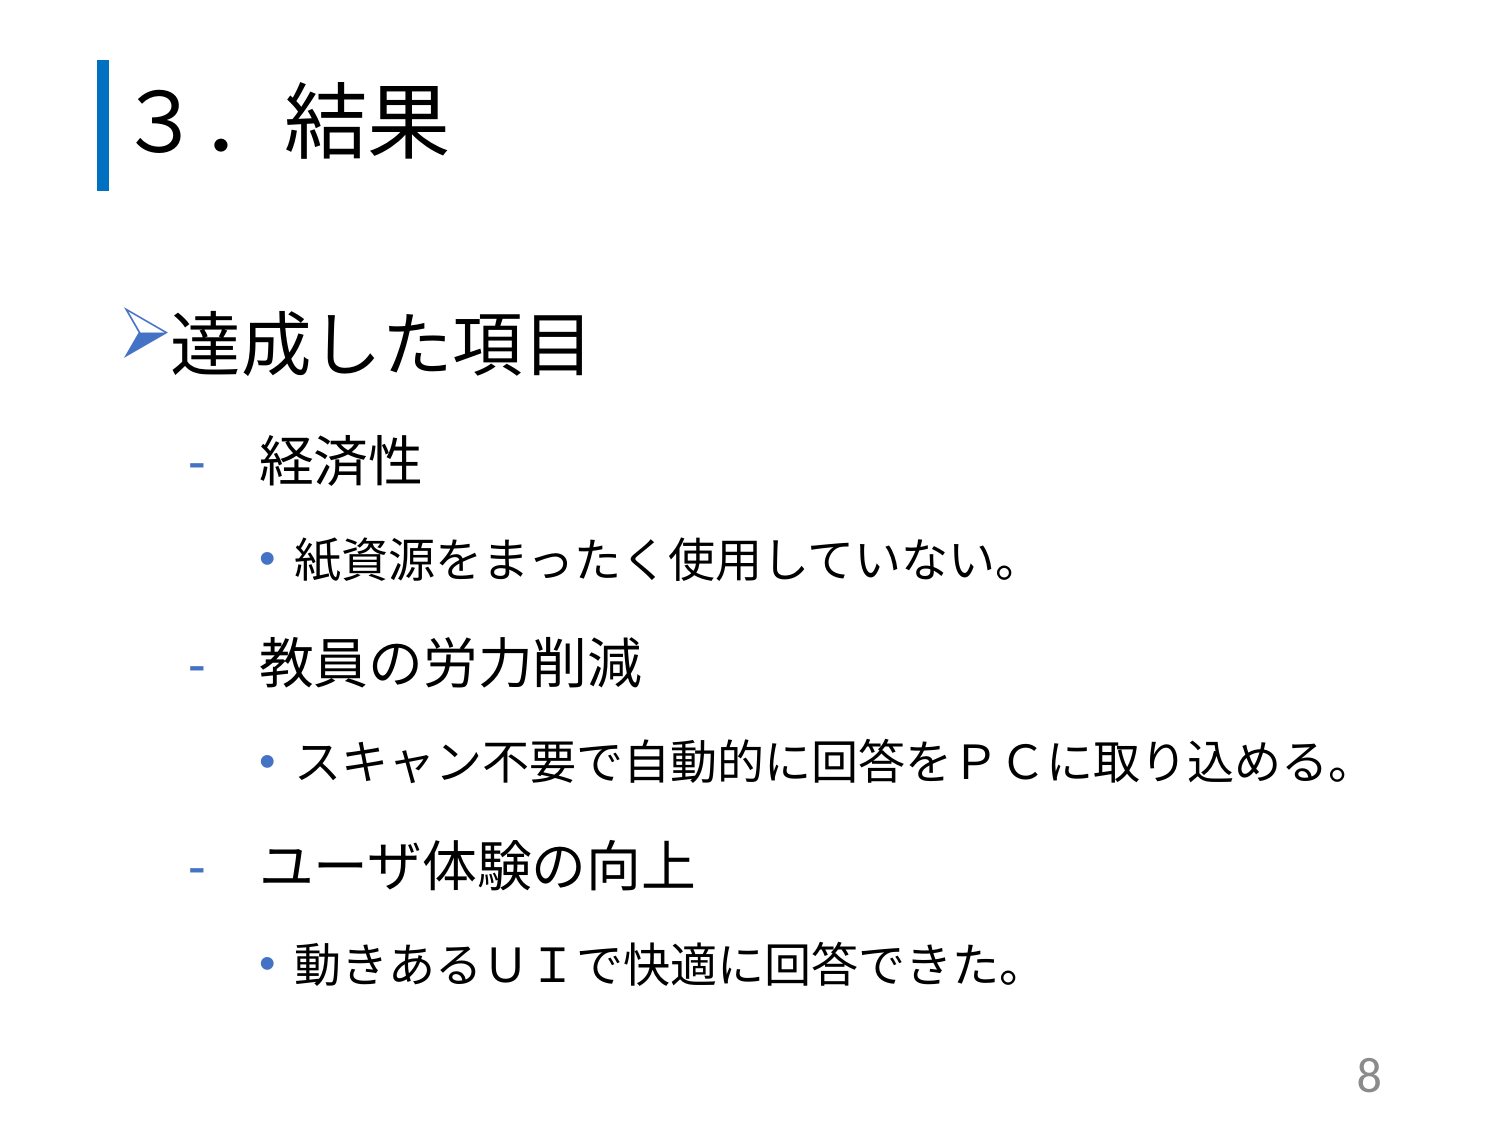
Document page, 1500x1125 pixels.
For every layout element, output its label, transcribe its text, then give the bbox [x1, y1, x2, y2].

title ３．結果 [103, 59, 1397, 191]
slide_number 7 [1059, 1042, 1397, 1103]
list 達成した項目 経済性 紙資源をまったく使用していない。 教員の労力削減 スキャン不要で自動的に回答をＰＣに取り込める。 ユーザ体験の向上 動きあるＵＩで快適に回答できた。 [103, 249, 1397, 1014]
